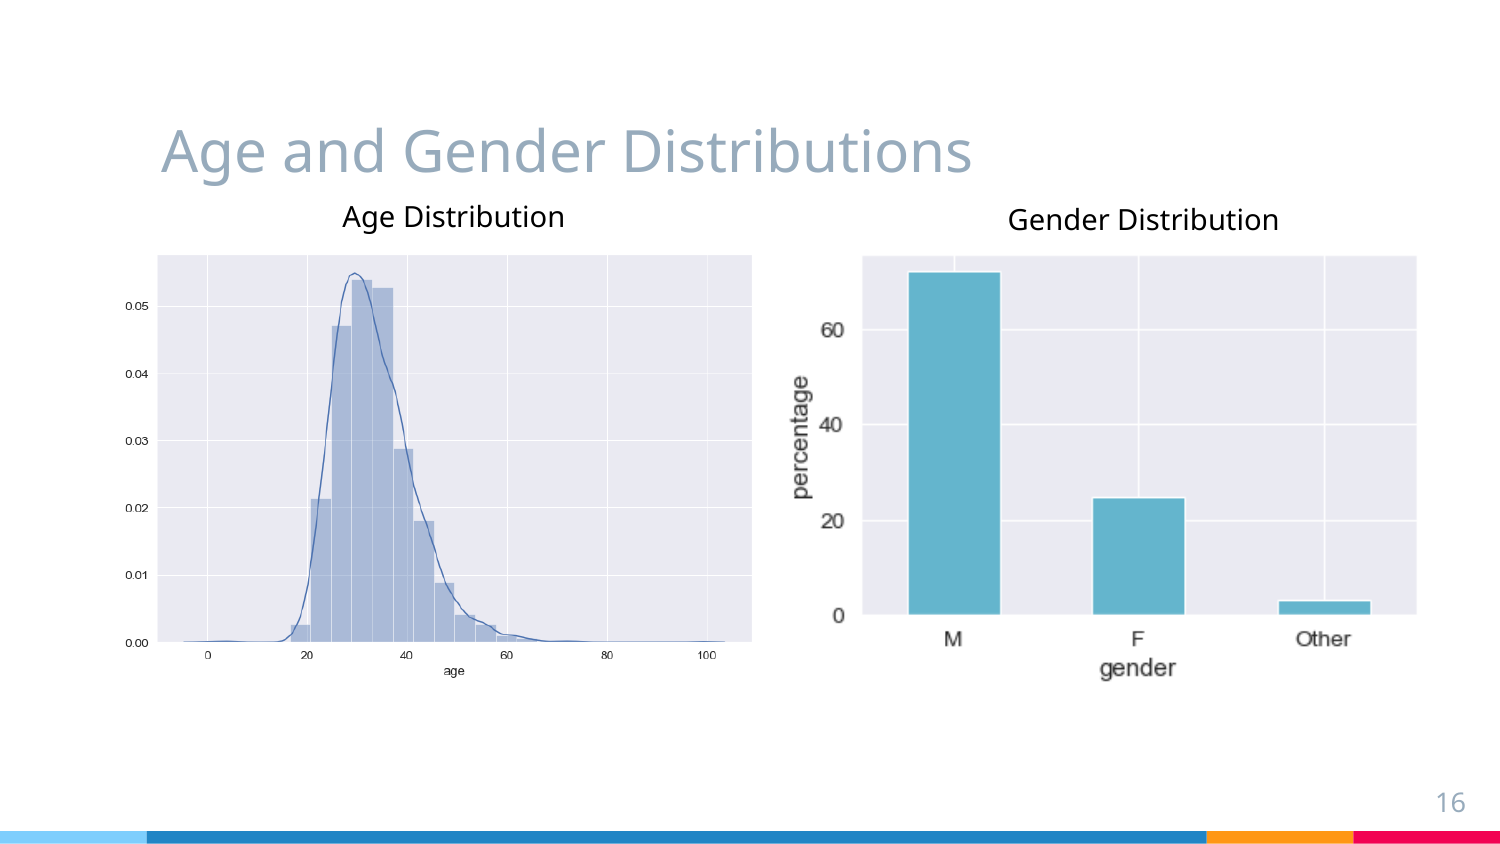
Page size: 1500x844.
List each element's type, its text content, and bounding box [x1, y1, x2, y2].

text_box Gender Distribution [992, 193, 1365, 232]
title Age and Gender Distributions [146, 58, 1365, 200]
picture [118, 243, 764, 683]
text_box Age Distribution [327, 191, 811, 242]
slide_number 16 [1391, 770, 1482, 822]
picture [778, 233, 1437, 693]
